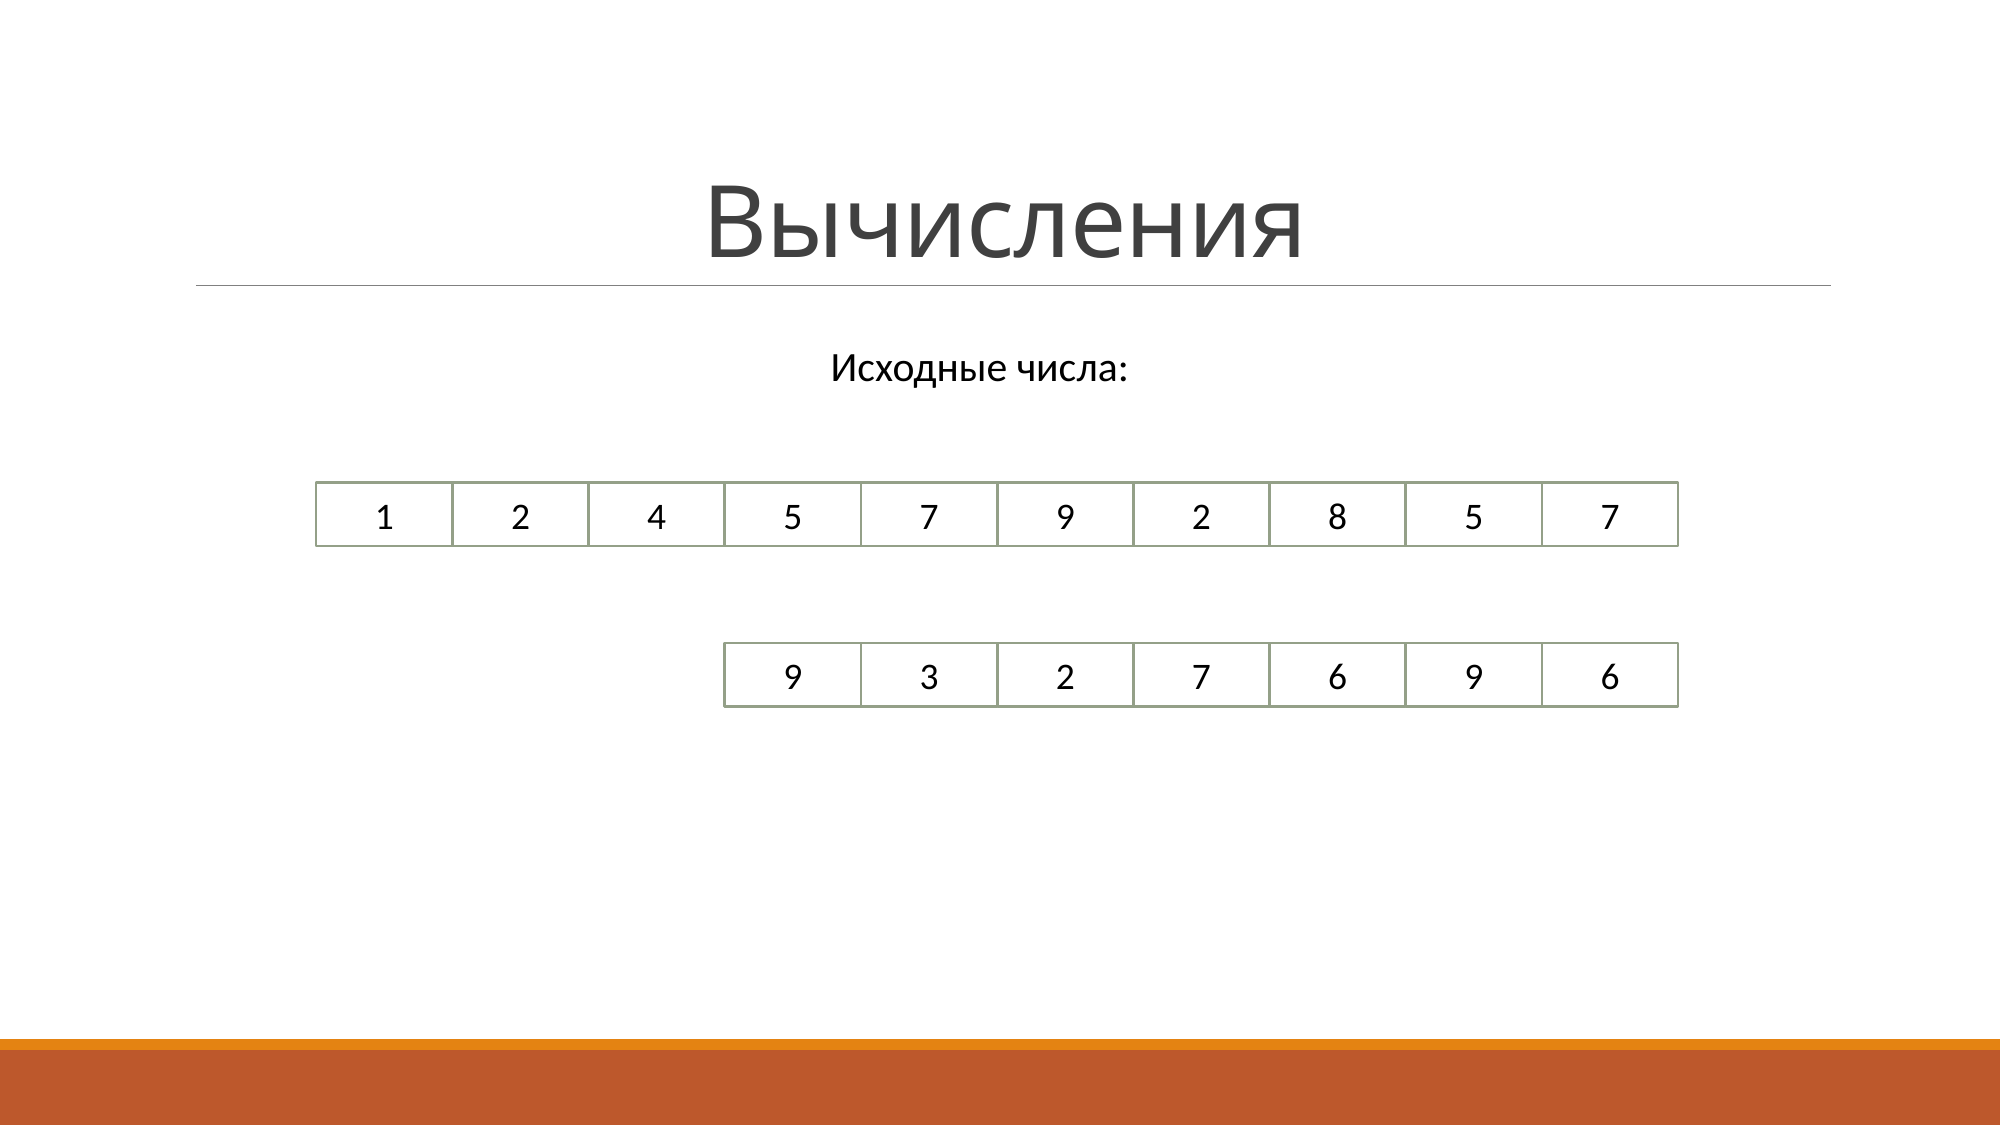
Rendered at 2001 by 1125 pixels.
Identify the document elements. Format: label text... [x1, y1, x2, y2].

text_box 9 [723, 642, 860, 708]
text_box 3 [860, 642, 996, 708]
text_box 2 [451, 481, 587, 547]
title Вычисления [180, 47, 1830, 285]
text_box Исходные числа: [815, 332, 1179, 397]
text_box 9 [1405, 642, 1541, 708]
text_box 2 [996, 642, 1132, 708]
text_box 7 [860, 481, 996, 547]
text_box 1 [315, 481, 451, 547]
text_box 7 [1132, 642, 1268, 708]
text_box 6 [1541, 642, 1679, 708]
text_box 7 [1541, 481, 1679, 547]
text_box 9 [996, 481, 1132, 547]
text_box 8 [1268, 481, 1405, 547]
text_box 4 [587, 481, 723, 547]
text_box 5 [723, 481, 860, 547]
text_box 2 [1132, 481, 1268, 547]
text_box 6 [1268, 642, 1405, 708]
text_box 5 [1405, 481, 1541, 547]
